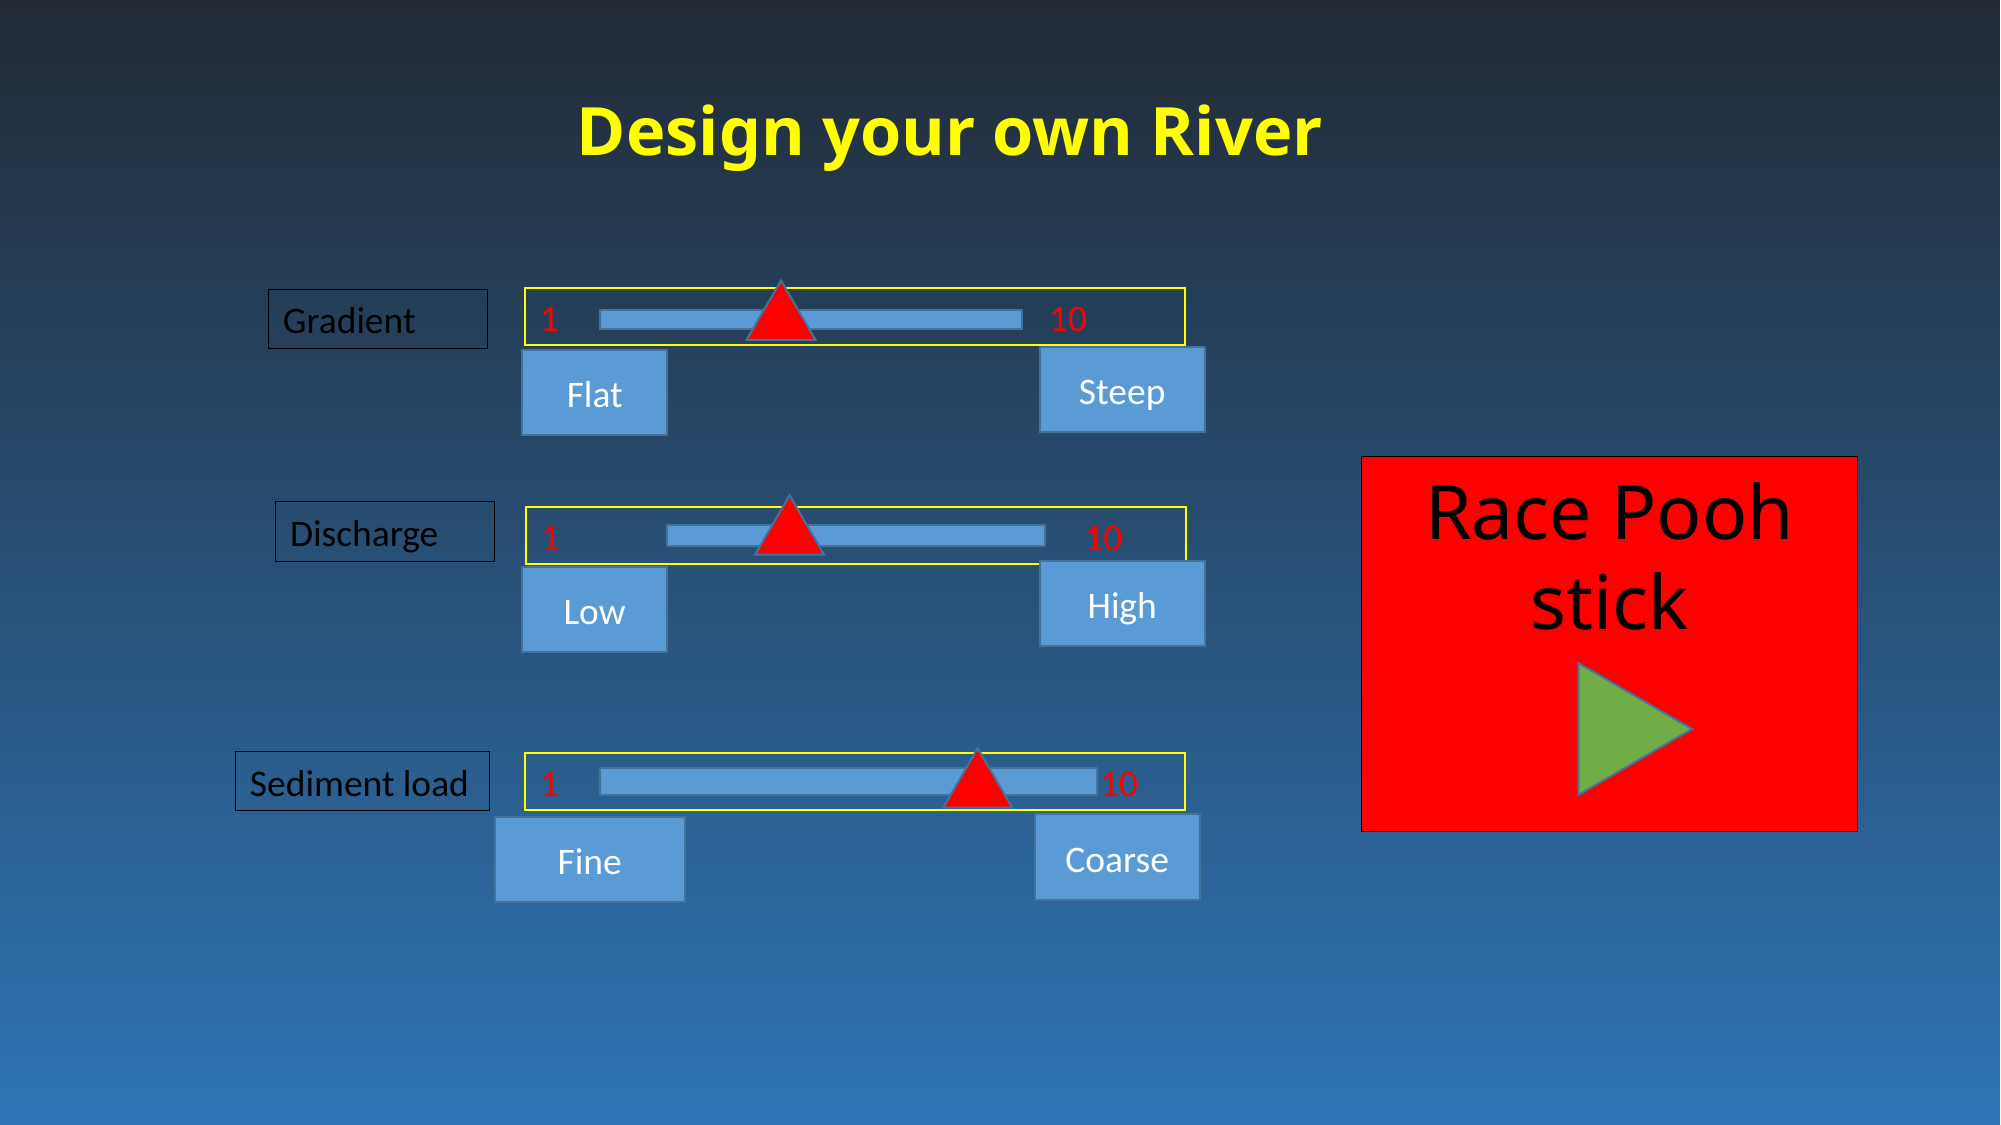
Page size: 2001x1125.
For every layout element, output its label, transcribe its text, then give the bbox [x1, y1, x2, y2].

text_box Race Pooh stick [1361, 456, 1858, 832]
text_box Sediment load [235, 751, 490, 811]
text_box Flat [521, 349, 668, 436]
text_box [1577, 661, 1695, 797]
text_box Coarse [1034, 813, 1201, 901]
text_box Fine [494, 816, 686, 903]
text_box [753, 493, 826, 556]
text_box Steep [1039, 346, 1206, 433]
text_box [744, 278, 818, 341]
text_box 1 10 [524, 287, 1186, 346]
text_box 1 10 [524, 752, 1186, 811]
text_box Low [521, 566, 668, 653]
text_box Discharge [275, 501, 495, 562]
text_box Design your own River [562, 81, 1435, 176]
text_box High [1039, 560, 1206, 647]
text_box Gradient [268, 289, 488, 349]
text_box [941, 746, 1014, 809]
text_box 1 10 [525, 506, 1187, 565]
